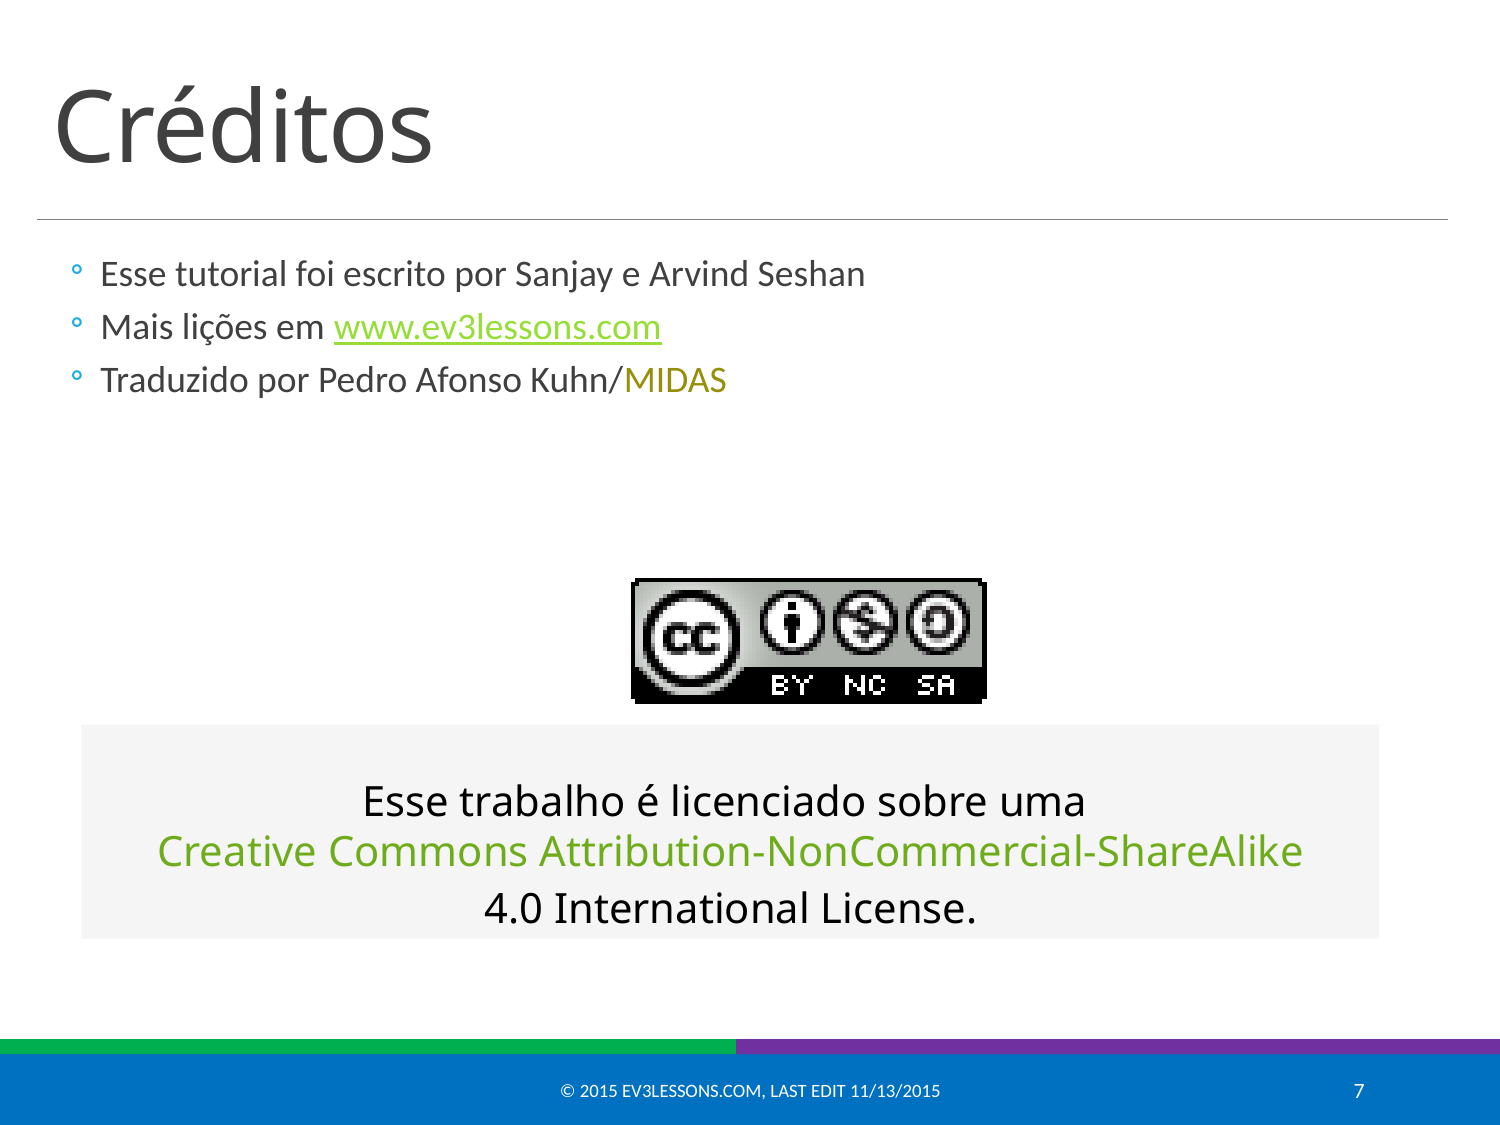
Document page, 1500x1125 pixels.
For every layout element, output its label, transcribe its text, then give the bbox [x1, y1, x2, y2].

slide_number 7 [1218, 1059, 1380, 1120]
text_box Esse trabalho é licenciado sobre uma Creative Commons Attribution-NonCommercial-ShareAlike 4.0 International License. [81, 724, 1380, 939]
footer © 2015 EV3Lessons.com, Last edit 11/13/2015 [453, 1059, 1047, 1120]
picture [631, 578, 987, 705]
list Esse tutorial foi escrito por Sanjay e Arvind Seshan Mais lições em www.ev3lessons.com Traduzido por Pedro Afonso Kuhn/MIDAS [37, 246, 1448, 1011]
title Créditos [37, 47, 1448, 191]
